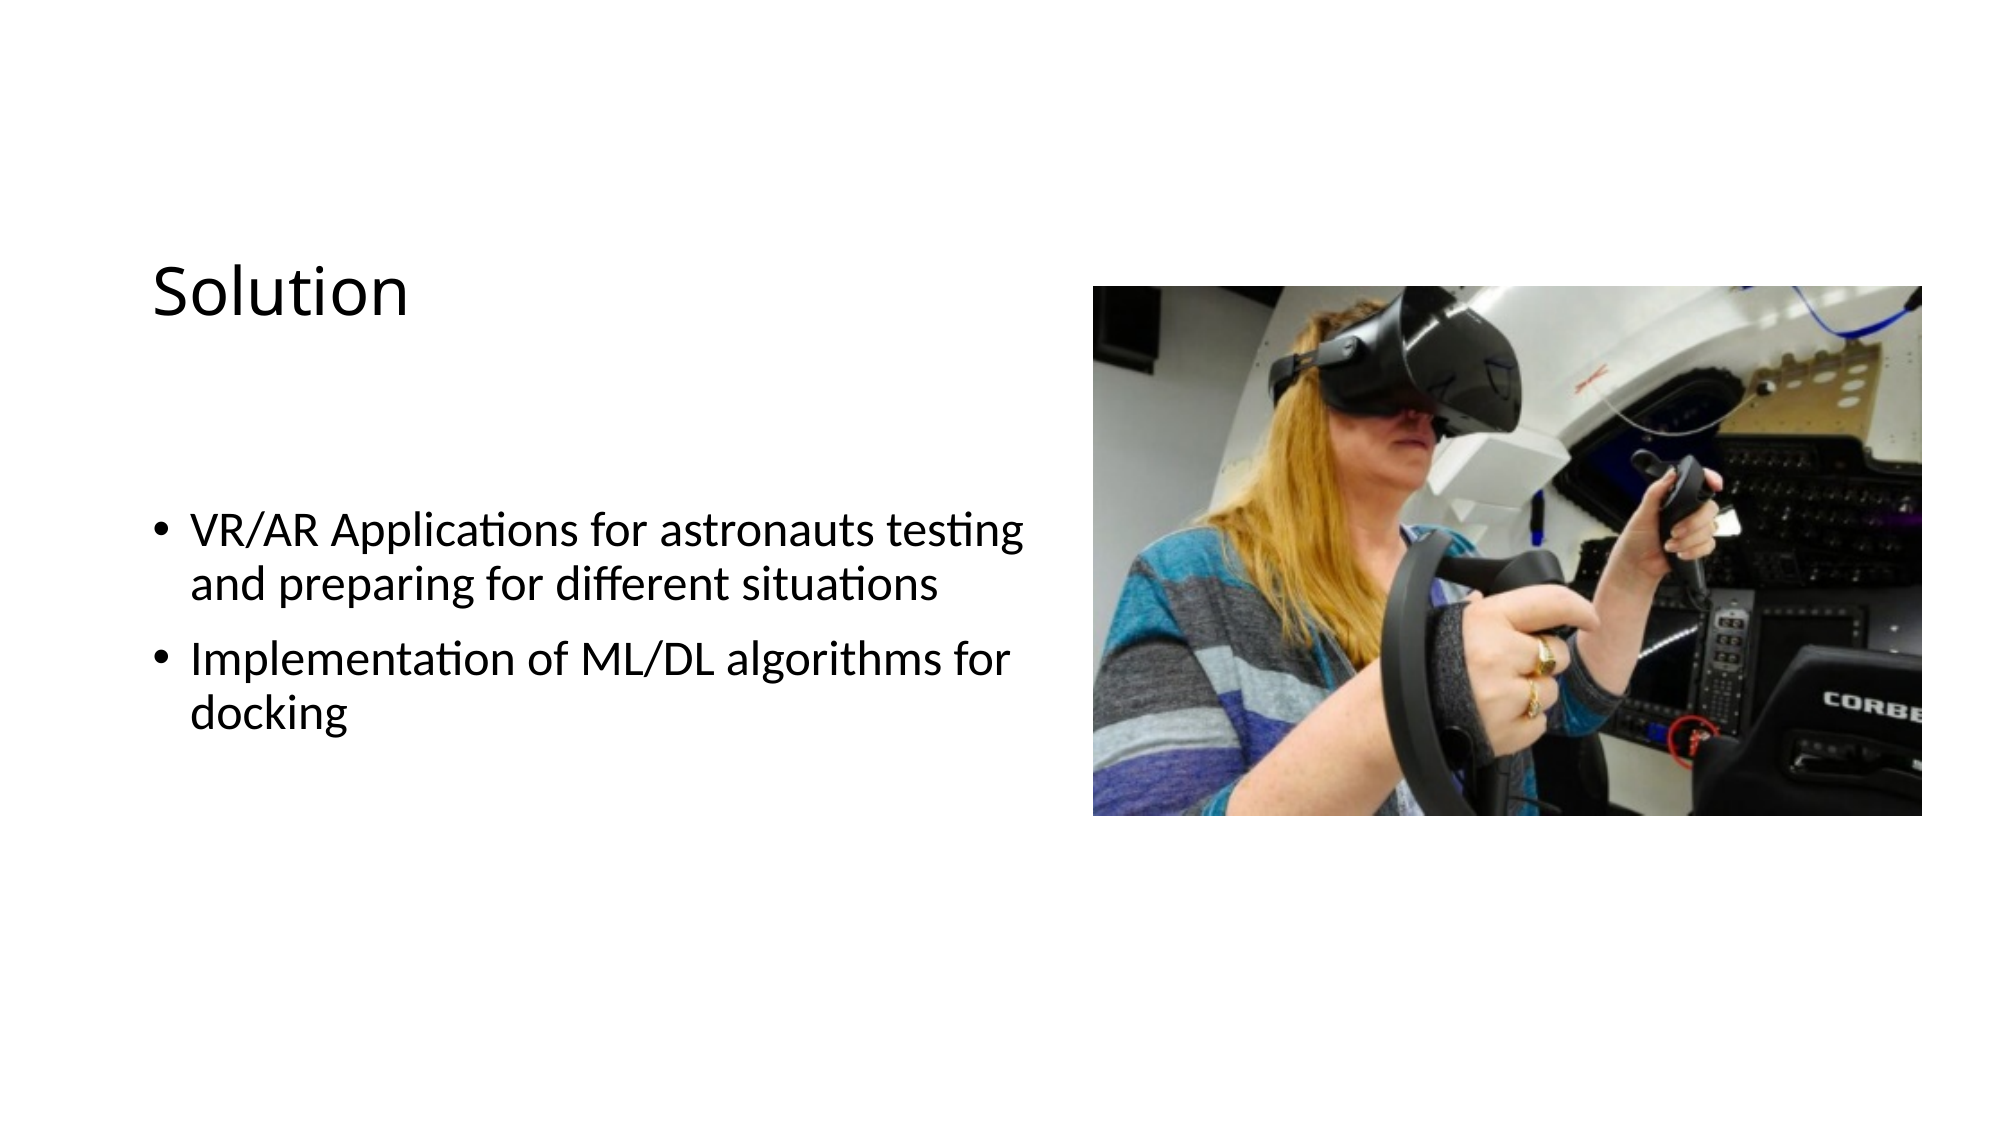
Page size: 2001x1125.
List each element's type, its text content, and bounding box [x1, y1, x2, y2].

title Solution [137, 75, 783, 338]
picture [1093, 286, 1922, 816]
list VR/AR Applications for astronauts testing and preparing for different situations Implementation of ML/DL algorithms for docking [137, 496, 1127, 1010]
